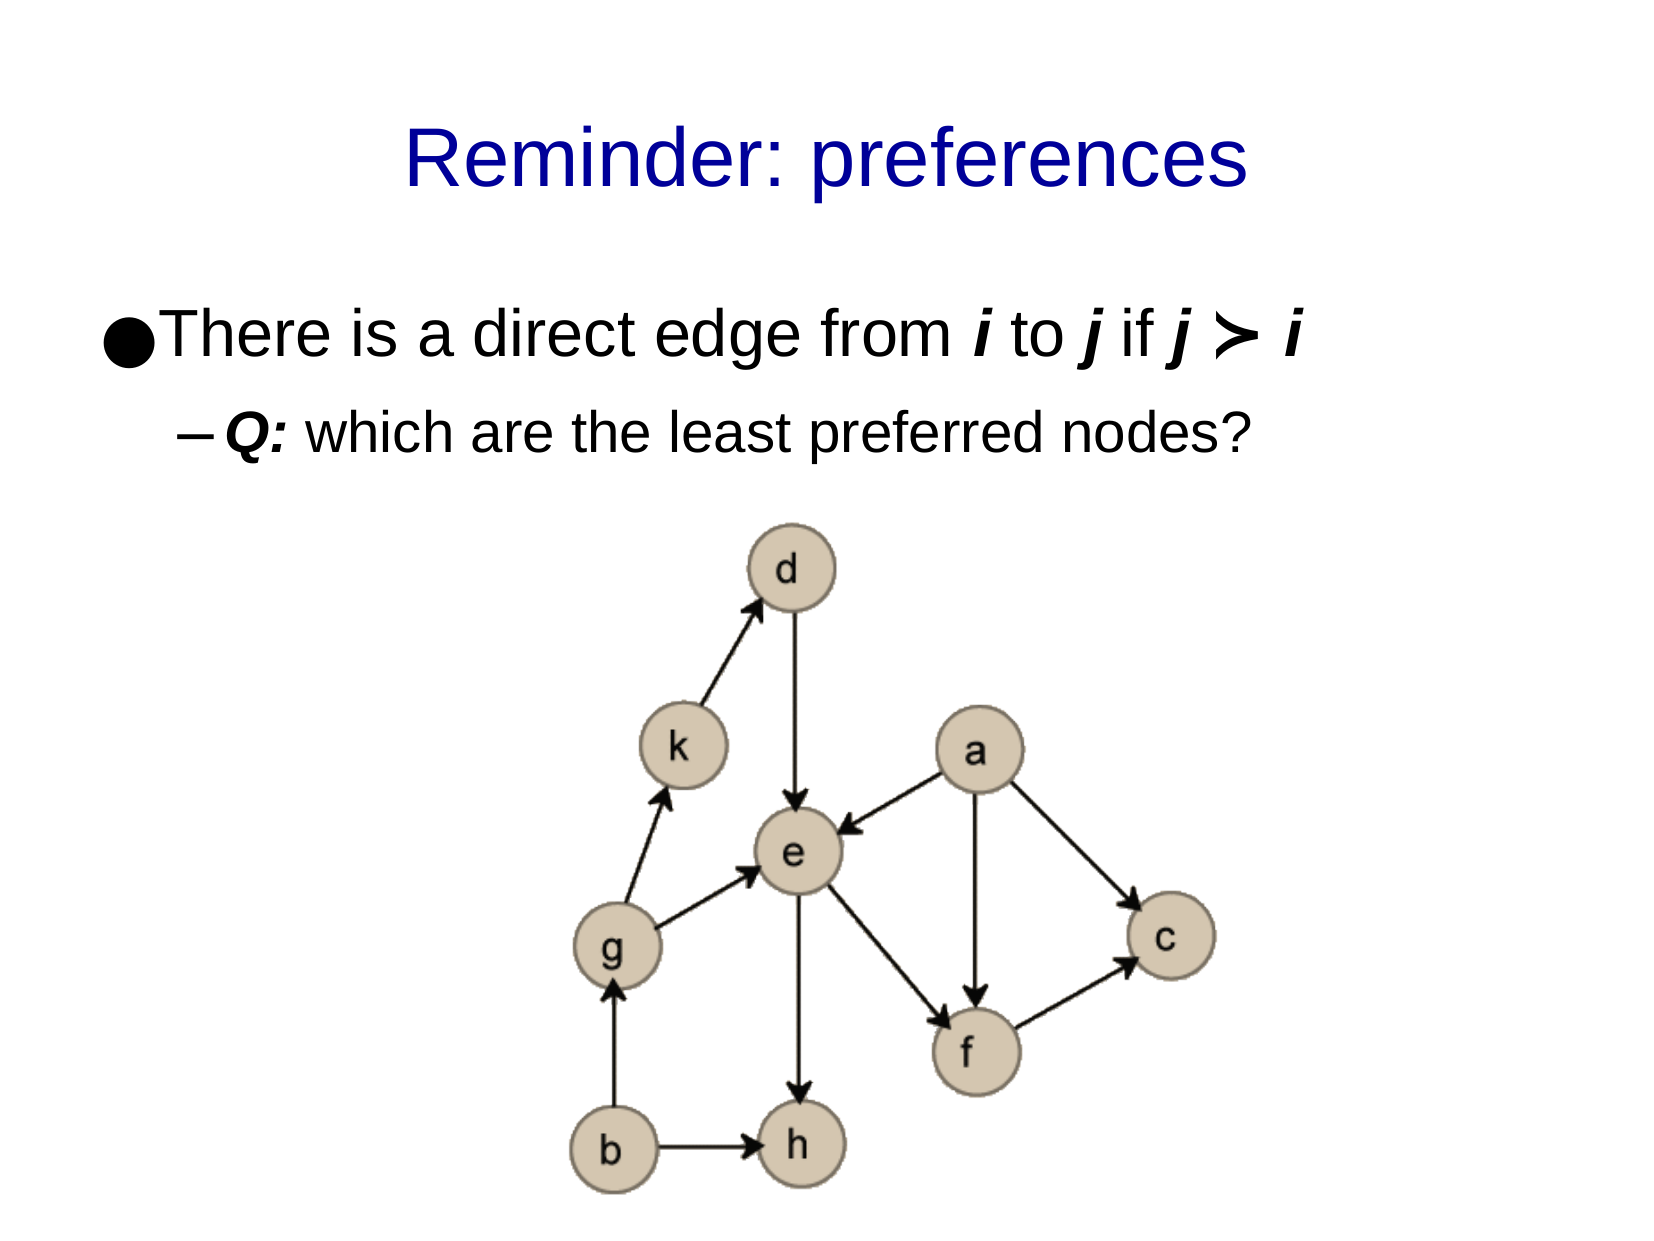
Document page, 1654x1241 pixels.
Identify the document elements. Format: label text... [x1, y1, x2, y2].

text_box There is a direct edge from i to j if j ≻ i Q: which are the least preferred nodes? [82, 290, 1571, 1010]
text_box Reminder: preferences [82, 49, 1571, 257]
picture [554, 519, 1223, 1200]
